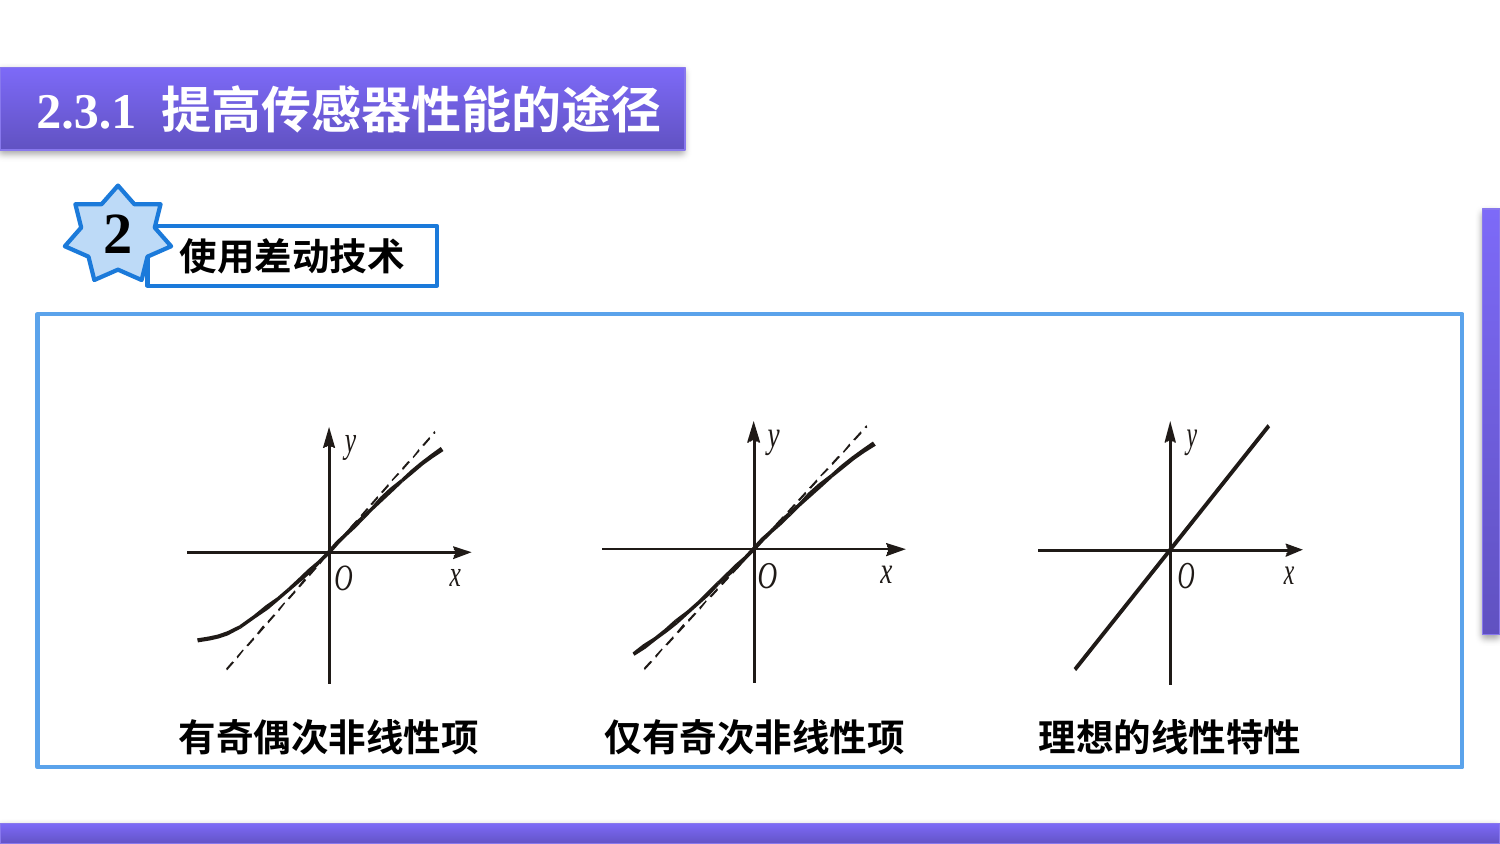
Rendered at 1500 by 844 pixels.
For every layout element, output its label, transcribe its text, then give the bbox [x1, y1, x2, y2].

text_box 使用差动技术 [145, 224, 439, 288]
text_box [597, 416, 910, 688]
text_box 2 [62, 183, 174, 282]
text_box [1034, 416, 1307, 689]
text_box 仅有奇次非线性项 [589, 706, 920, 767]
text_box 理想的线性特性 [1024, 706, 1317, 767]
text_box [0, 67, 686, 151]
text_box [35, 312, 1464, 769]
text_box 2.3.1 提高传感器性能的途径 [9, 71, 676, 146]
text_box 有奇偶次非线性项 [164, 706, 494, 767]
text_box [182, 422, 476, 688]
